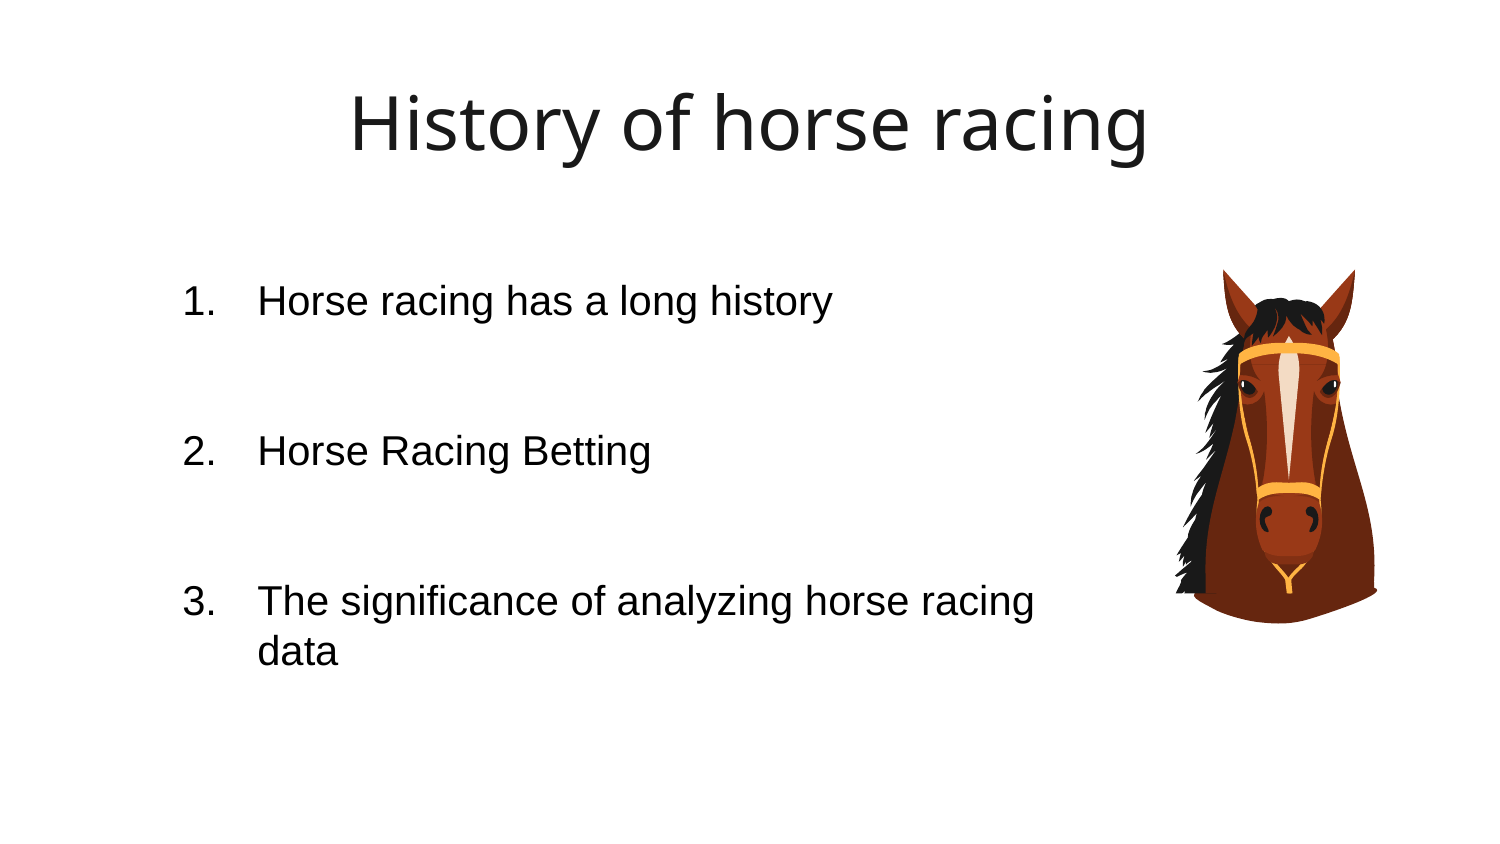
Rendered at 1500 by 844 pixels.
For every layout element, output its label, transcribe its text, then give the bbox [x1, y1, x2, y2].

title History of horse racing [118, 72, 1382, 167]
text_box Horse racing has a long history Horse Racing Betting The significance of analyzing horse racing data [167, 266, 1102, 681]
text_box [1174, 269, 1380, 625]
